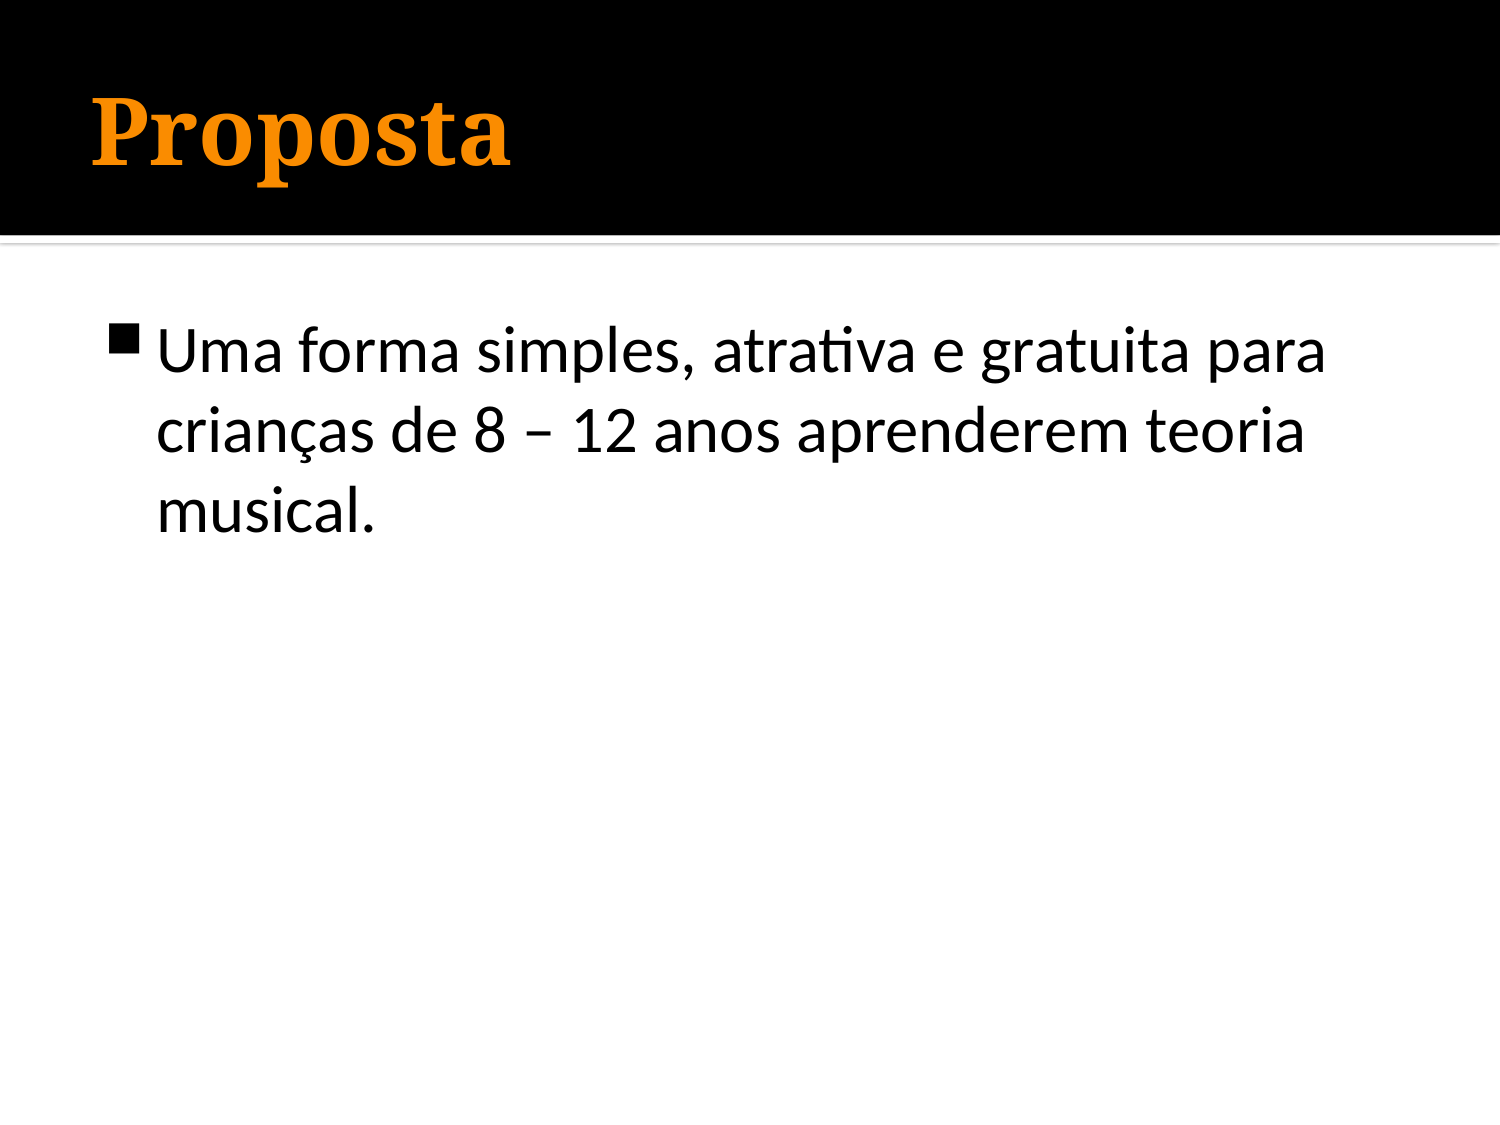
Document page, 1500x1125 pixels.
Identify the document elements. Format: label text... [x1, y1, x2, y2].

list Uma forma simples, atrativa e gratuita para crianças de 8 – 12 anos aprenderem teoria musical. [75, 291, 1425, 1050]
title Proposta [75, 25, 1425, 231]
